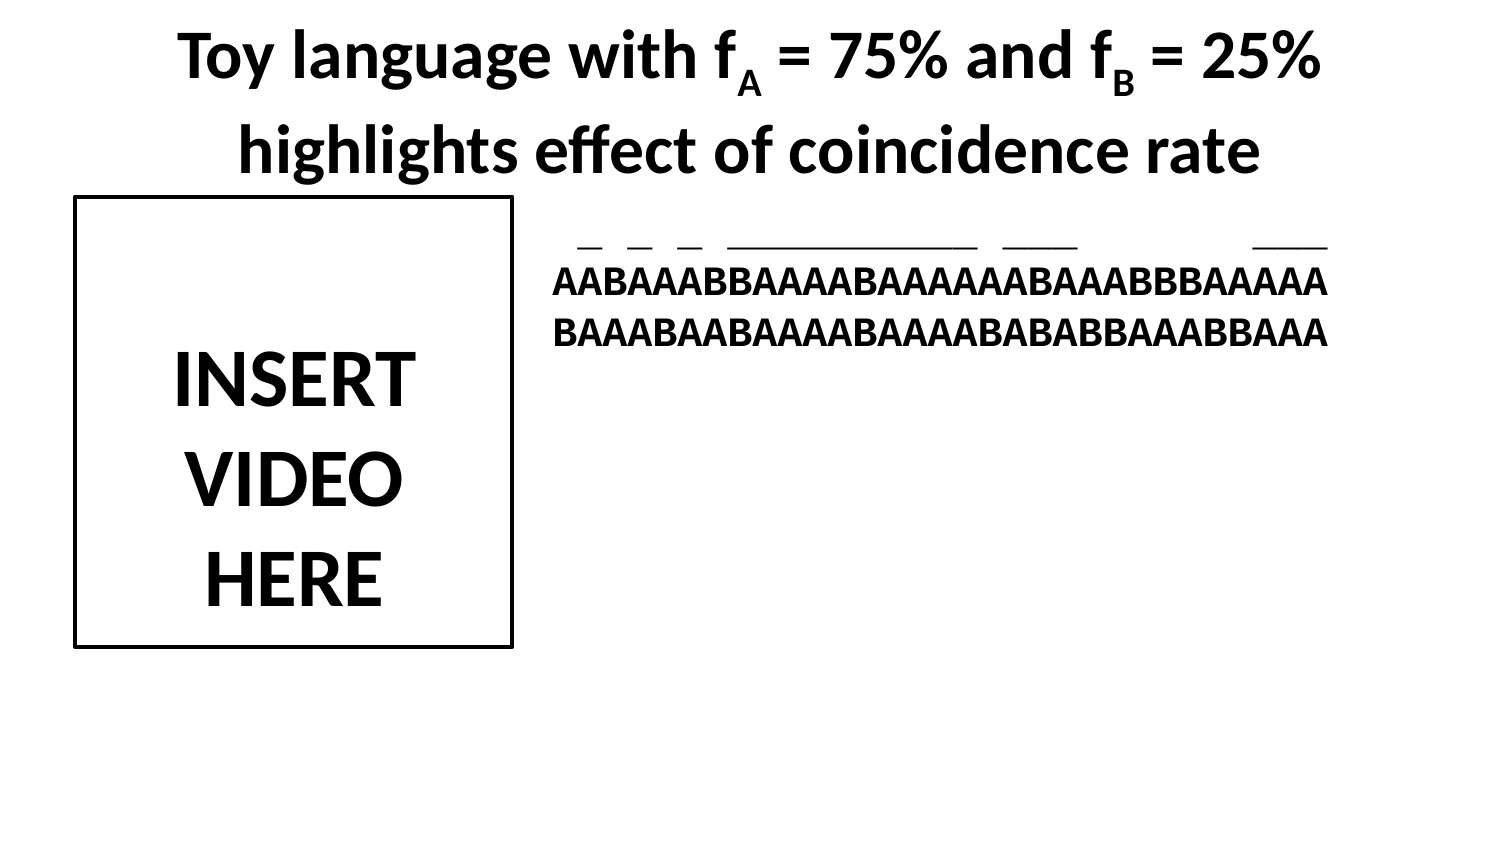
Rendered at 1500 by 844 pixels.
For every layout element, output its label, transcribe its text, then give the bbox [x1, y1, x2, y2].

text_box _ _ _ __________ ___ ___ AABAAABBAAAABAAAAAABAAABBBAAAAA BAAABAABAAAABAAAABABABBAAABBAAA [537, 196, 1500, 412]
title Toy language with fA = 75% and fB = 25% highlights effect of coincidence rate [0, 0, 1500, 197]
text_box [74, 196, 513, 648]
